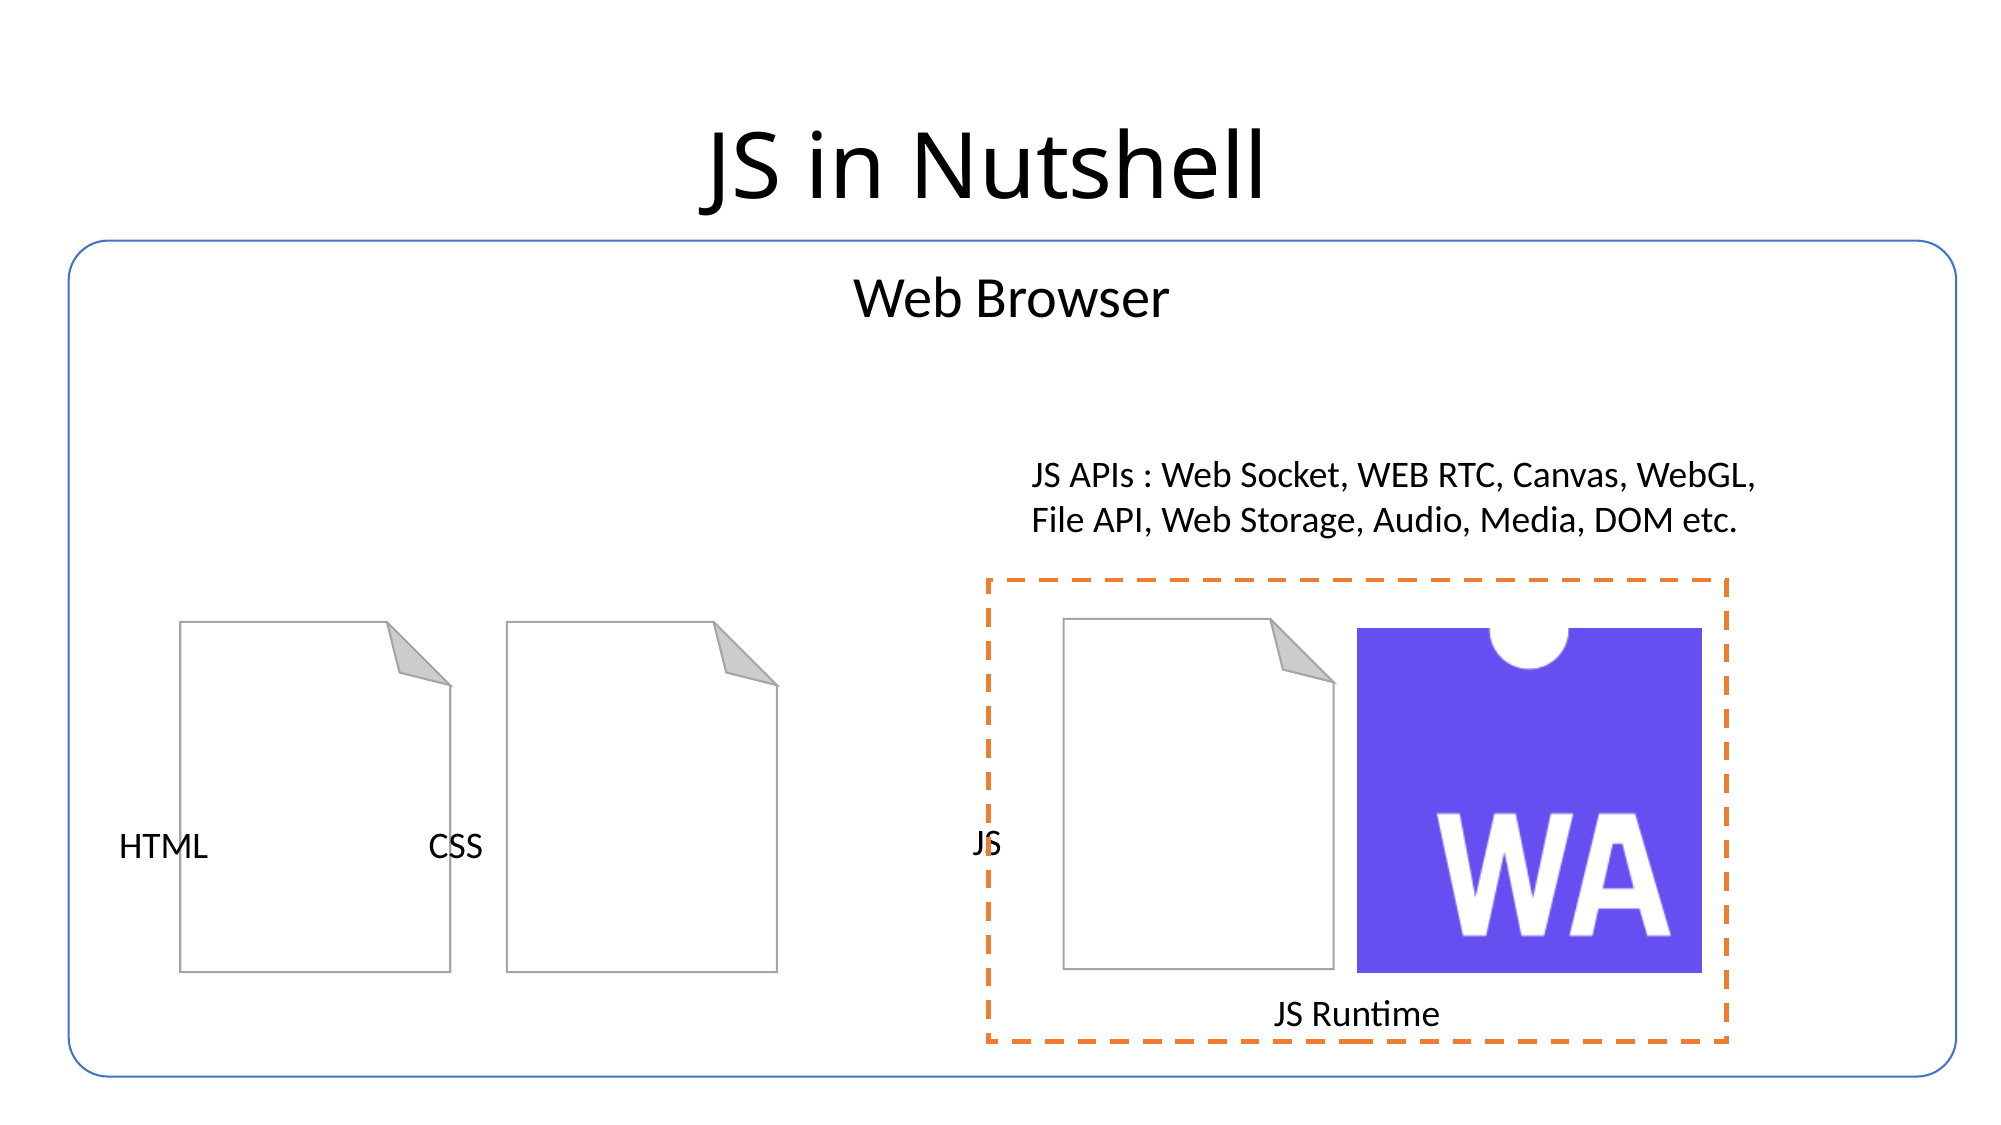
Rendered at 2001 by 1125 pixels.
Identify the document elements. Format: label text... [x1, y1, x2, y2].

text_box JS Runtime [987, 579, 1728, 1043]
picture [1357, 628, 1702, 973]
text_box CSS [505, 620, 781, 974]
text_box Web Browser [67, 239, 1958, 1078]
text_box HTML [179, 620, 454, 974]
title JS in Nutshell [137, 59, 1863, 239]
text_box JS APIs : Web Socket, WEB RTC, Canvas, WebGL, File API, Web Storage, Audio, Media, DOM etc. [1016, 442, 1772, 547]
